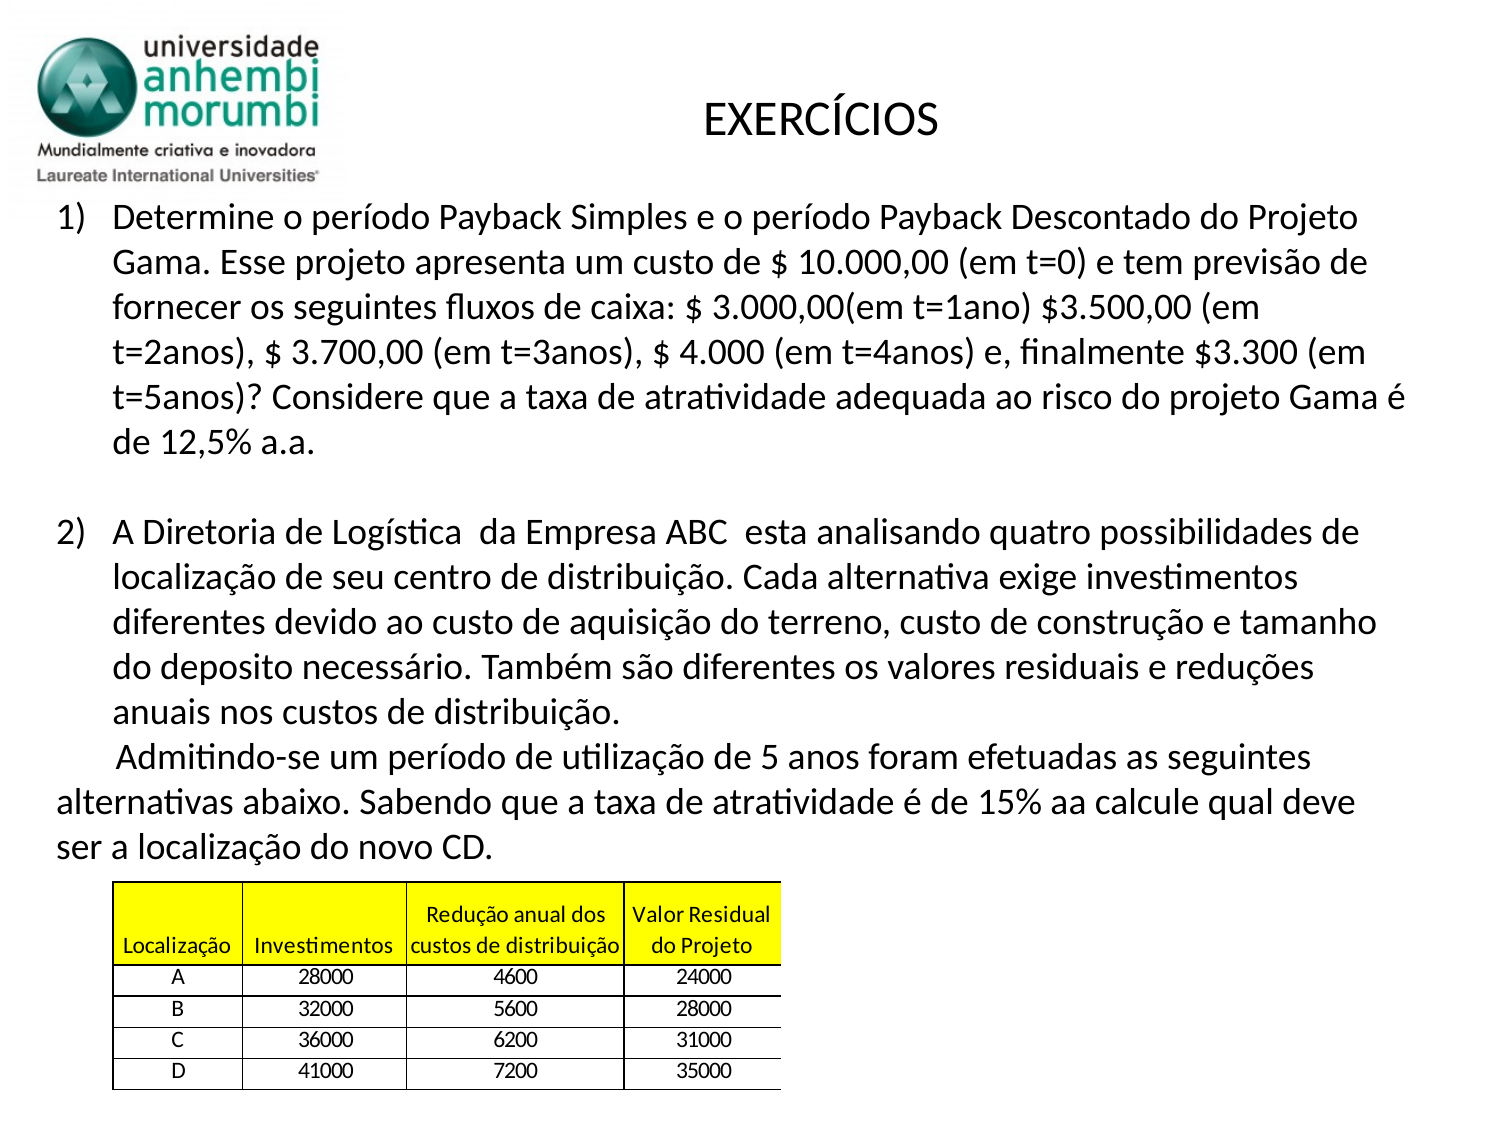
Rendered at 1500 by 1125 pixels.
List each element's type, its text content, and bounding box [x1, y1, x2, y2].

text_box EXERCÍCIOS [353, 78, 1500, 208]
picture [111, 881, 783, 1092]
text_box Determine o período Payback Simples e o período Payback Descontado do Projeto Gama. Esse projeto apresenta um custo de $ 10.000,00 (em t=0) e tem previsão de fornecer os seguintes fluxos de caixa: $ 3.000,00(em t=1ano) $3.500,00 (em t=2anos), $ 3.700,00 (em t=3anos), $ 4.000 (em t=4anos) e, finalmente $3.300 (em t=5anos)? Considere que a taxa de atratividade adequada ao risco do projeto Gama é de 12,5% a.a. A Diretoria de Logística da Empresa ABC esta analisando quatro possibilidades de localização de seu centro de distribuição. Cada alternativa exige investimentos diferentes devido ao custo de aquisição do terreno, custo de construção e tamanho do deposito necessário. Também são diferentes os valores residuais e reduções anuais nos custos de distribuição. Admitindo-se um período de utilização de 5 anos foram efetuadas as seguintes alternativas abaixo. Sabendo que a taxa de atratividade é de 15% aa calcule qual deve ser a localização do novo CD. [41, 184, 1424, 920]
picture [8, 0, 349, 221]
